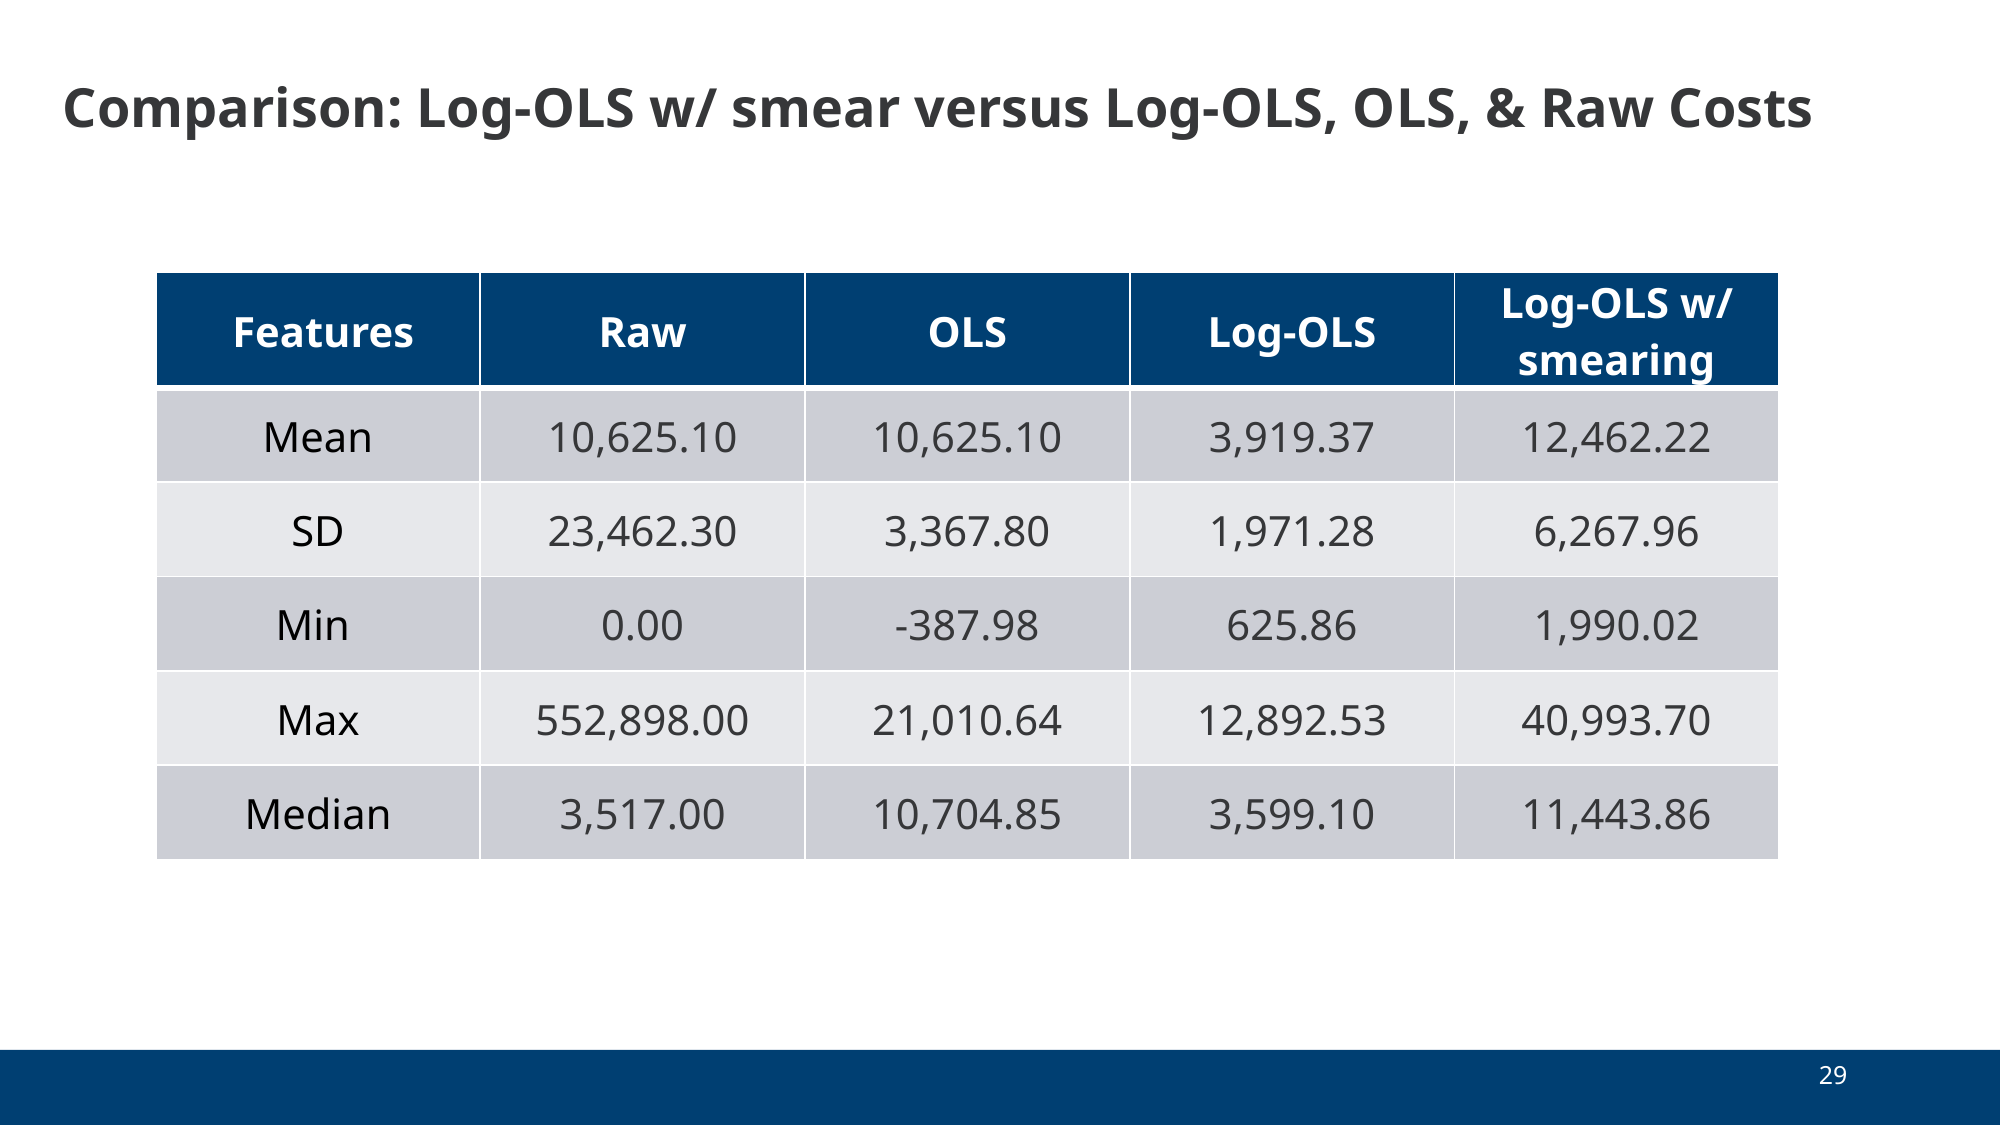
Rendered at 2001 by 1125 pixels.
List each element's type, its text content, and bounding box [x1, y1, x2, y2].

table_cell 40,993.70 [1455, 672, 1778, 764]
table_cell 10,625.10 [481, 391, 804, 481]
table_header OLS [806, 273, 1129, 385]
table_cell 21,010.64 [806, 672, 1129, 764]
table_cell 0.00 [481, 577, 804, 670]
table_cell 6,267.96 [1455, 483, 1778, 576]
table_cell 10,704.85 [806, 766, 1129, 859]
table_cell 3,599.10 [1131, 766, 1454, 859]
table_cell 1,990.02 [1455, 577, 1778, 670]
table_cell SD [157, 483, 479, 576]
table_cell Median [157, 766, 479, 859]
table_header Features [157, 273, 479, 385]
table_cell 552,898.00 [481, 672, 804, 764]
table_cell 3,367.80 [806, 483, 1129, 576]
title Comparison: Log-OLS w/ smear versus Log-OLS, OLS, & Raw Costs [47, 47, 1954, 173]
table_header Raw [481, 273, 804, 385]
table_cell Min [157, 577, 479, 670]
table_cell 625.86 [1131, 577, 1454, 670]
table_cell 3,517.00 [481, 766, 804, 859]
table_cell Max [157, 672, 479, 764]
table_cell 11,443.86 [1455, 766, 1778, 859]
slide_number 29 [1412, 1050, 1863, 1103]
table_cell 1,971.28 [1131, 483, 1454, 576]
table_cell -387.98 [806, 577, 1129, 670]
table_cell 3,919.37 [1131, 391, 1454, 481]
table_cell 10,625.10 [806, 391, 1129, 481]
table_header Log-OLS w/ smearing [1455, 273, 1778, 385]
table_cell 12,892.53 [1131, 672, 1454, 764]
table_header Log-OLS [1131, 273, 1454, 385]
table_cell Mean [157, 391, 479, 481]
table_cell 12,462.22 [1455, 391, 1778, 481]
table_cell 23,462.30 [481, 483, 804, 576]
